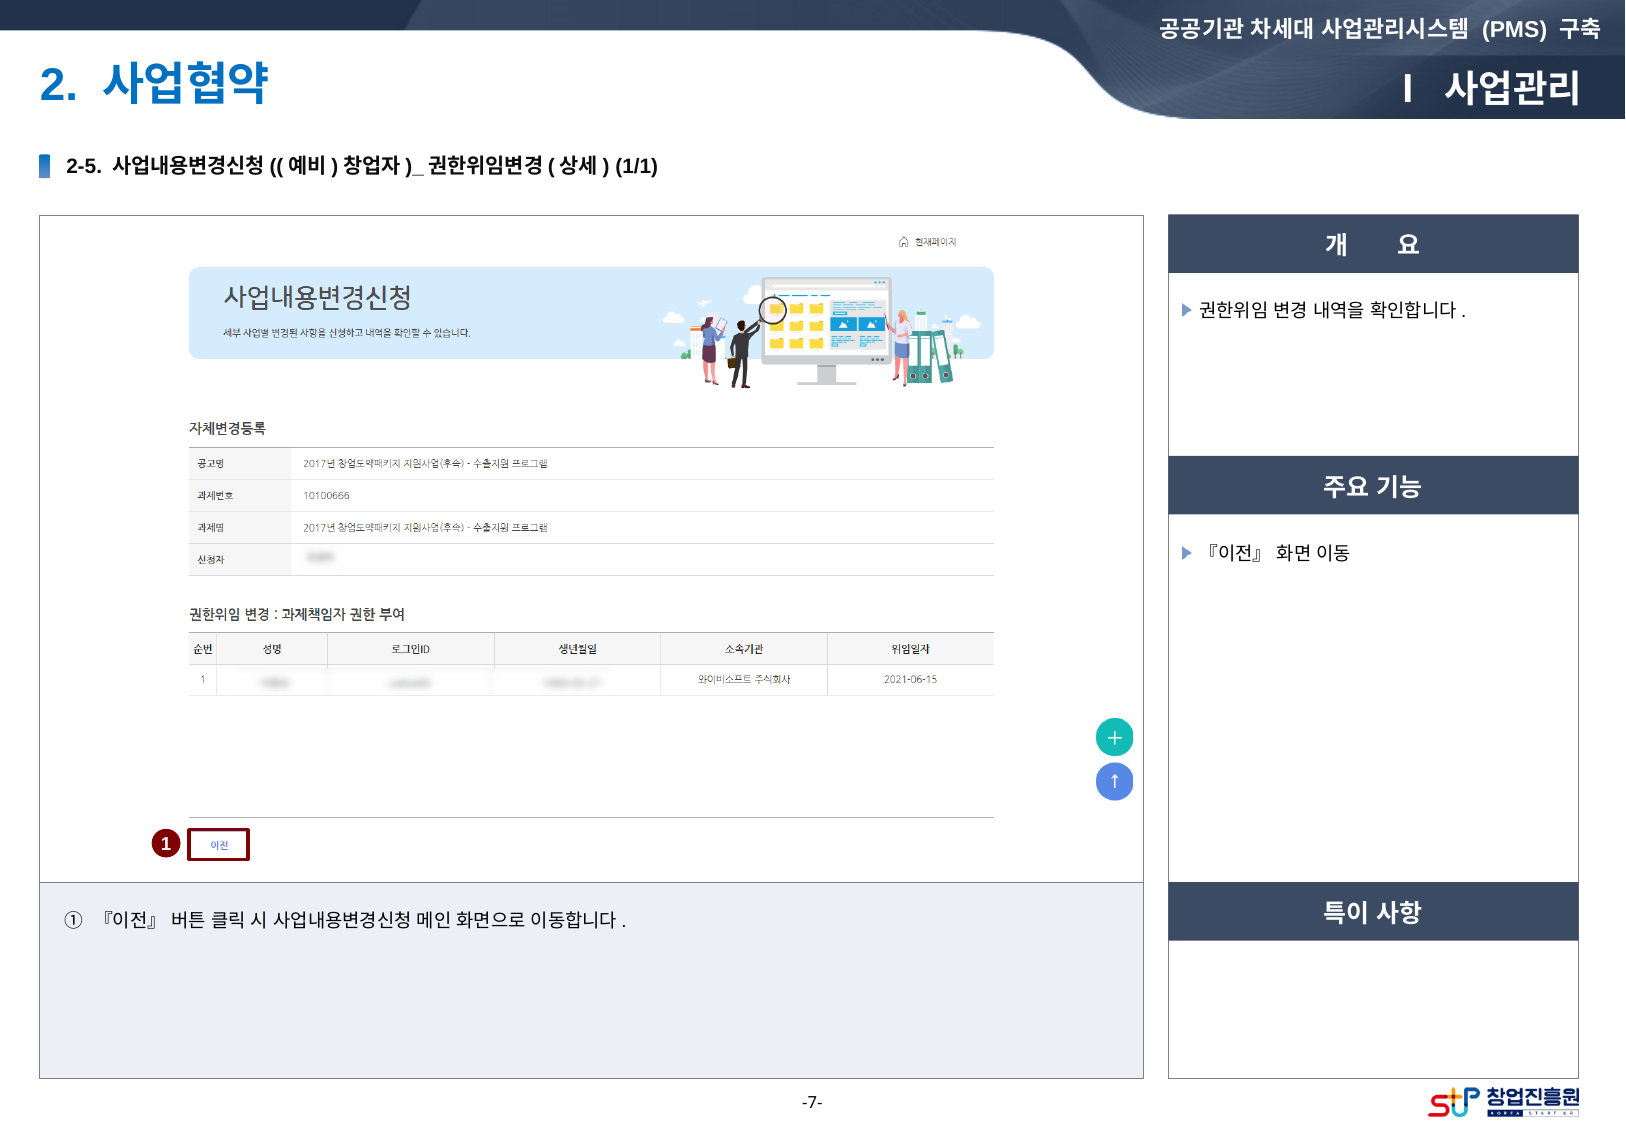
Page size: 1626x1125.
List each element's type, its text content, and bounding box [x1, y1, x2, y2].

picture [1181, 545, 1192, 560]
text_box 권한위임 변경 내역을 확인합니다. [1166, 279, 1581, 329]
text_box 『이전』 버튼 클릭 시 사업내용변경신청 메인 화면으로 이동합니다. [49, 889, 1133, 939]
picture [1181, 302, 1192, 317]
text_box 『이전』 화면 이동 [1166, 522, 1581, 572]
picture [48, 223, 1133, 872]
picture [0, 0, 1625, 119]
picture [1428, 1087, 1579, 1117]
text_box 2-5. 사업내용변경신청((예비)창업자)_권한위임변경(상세) (1/1) [51, 144, 1530, 185]
text_box 2. 사업협약 [25, 47, 286, 117]
